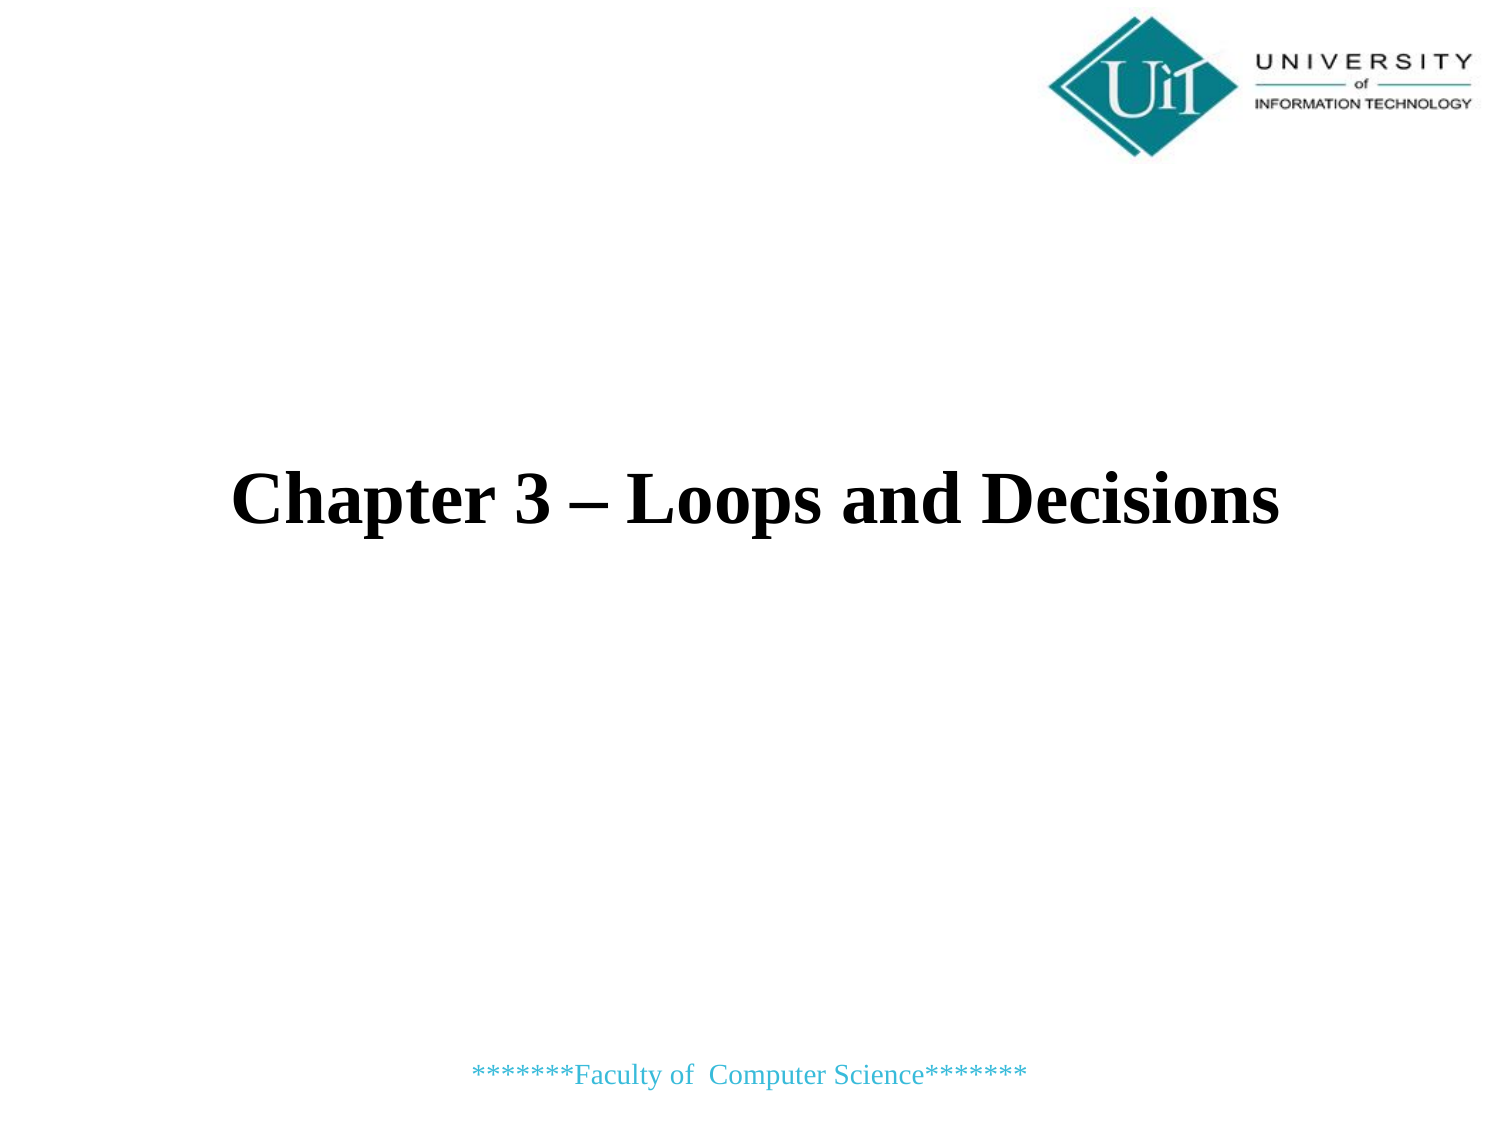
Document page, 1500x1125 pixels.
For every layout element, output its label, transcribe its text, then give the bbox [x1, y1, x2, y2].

picture [1037, 7, 1498, 164]
footer *******Faculty of Computer Science******* [0, 1042, 1500, 1103]
title Chapter 3 – Loops and Decisions [46, 350, 1466, 638]
